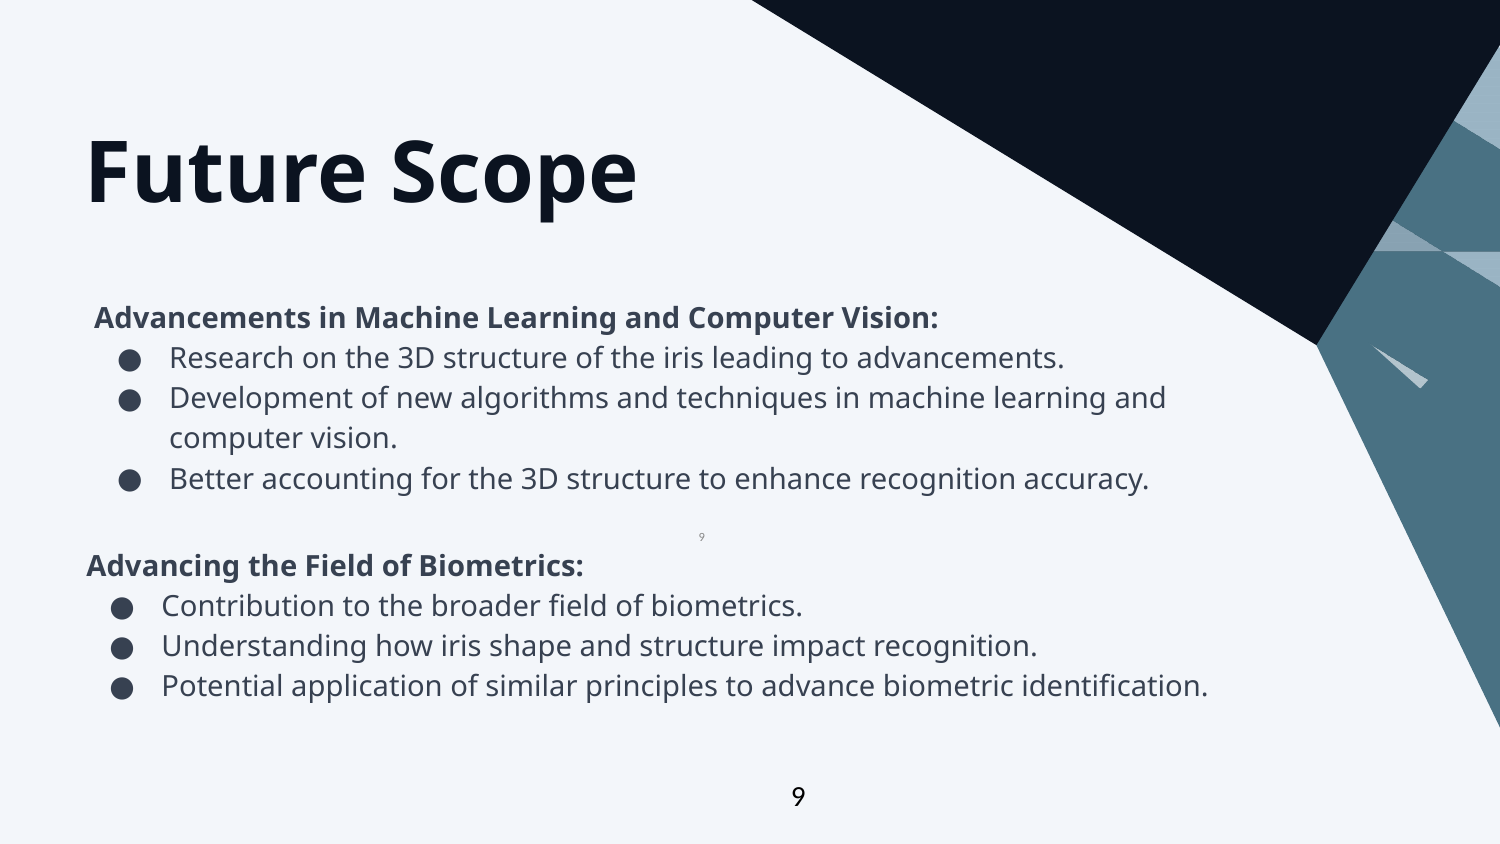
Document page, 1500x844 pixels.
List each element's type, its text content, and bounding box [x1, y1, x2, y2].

text_box Future Scope [84, 122, 810, 223]
text_box Advancing the Field of Biometrics: Contribution to the broader field of biometrics. Understanding how iris shape and structure impact recognition. Potential application of similar principles to advance biometric identification. [71, 527, 1240, 707]
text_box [1320, 0, 1500, 752]
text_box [814, 0, 1480, 220]
slide_number ‹#› [537, 521, 713, 552]
text_box Advancements in Machine Learning and Computer Vision: Research on the 3D structure of the iris leading to advancements. Development of new algorithms and techniques in machine learning and computer vision. Better accounting for the 3D structure to enhance recognition accuracy. [79, 279, 1232, 459]
text_box 9 [654, 757, 942, 831]
